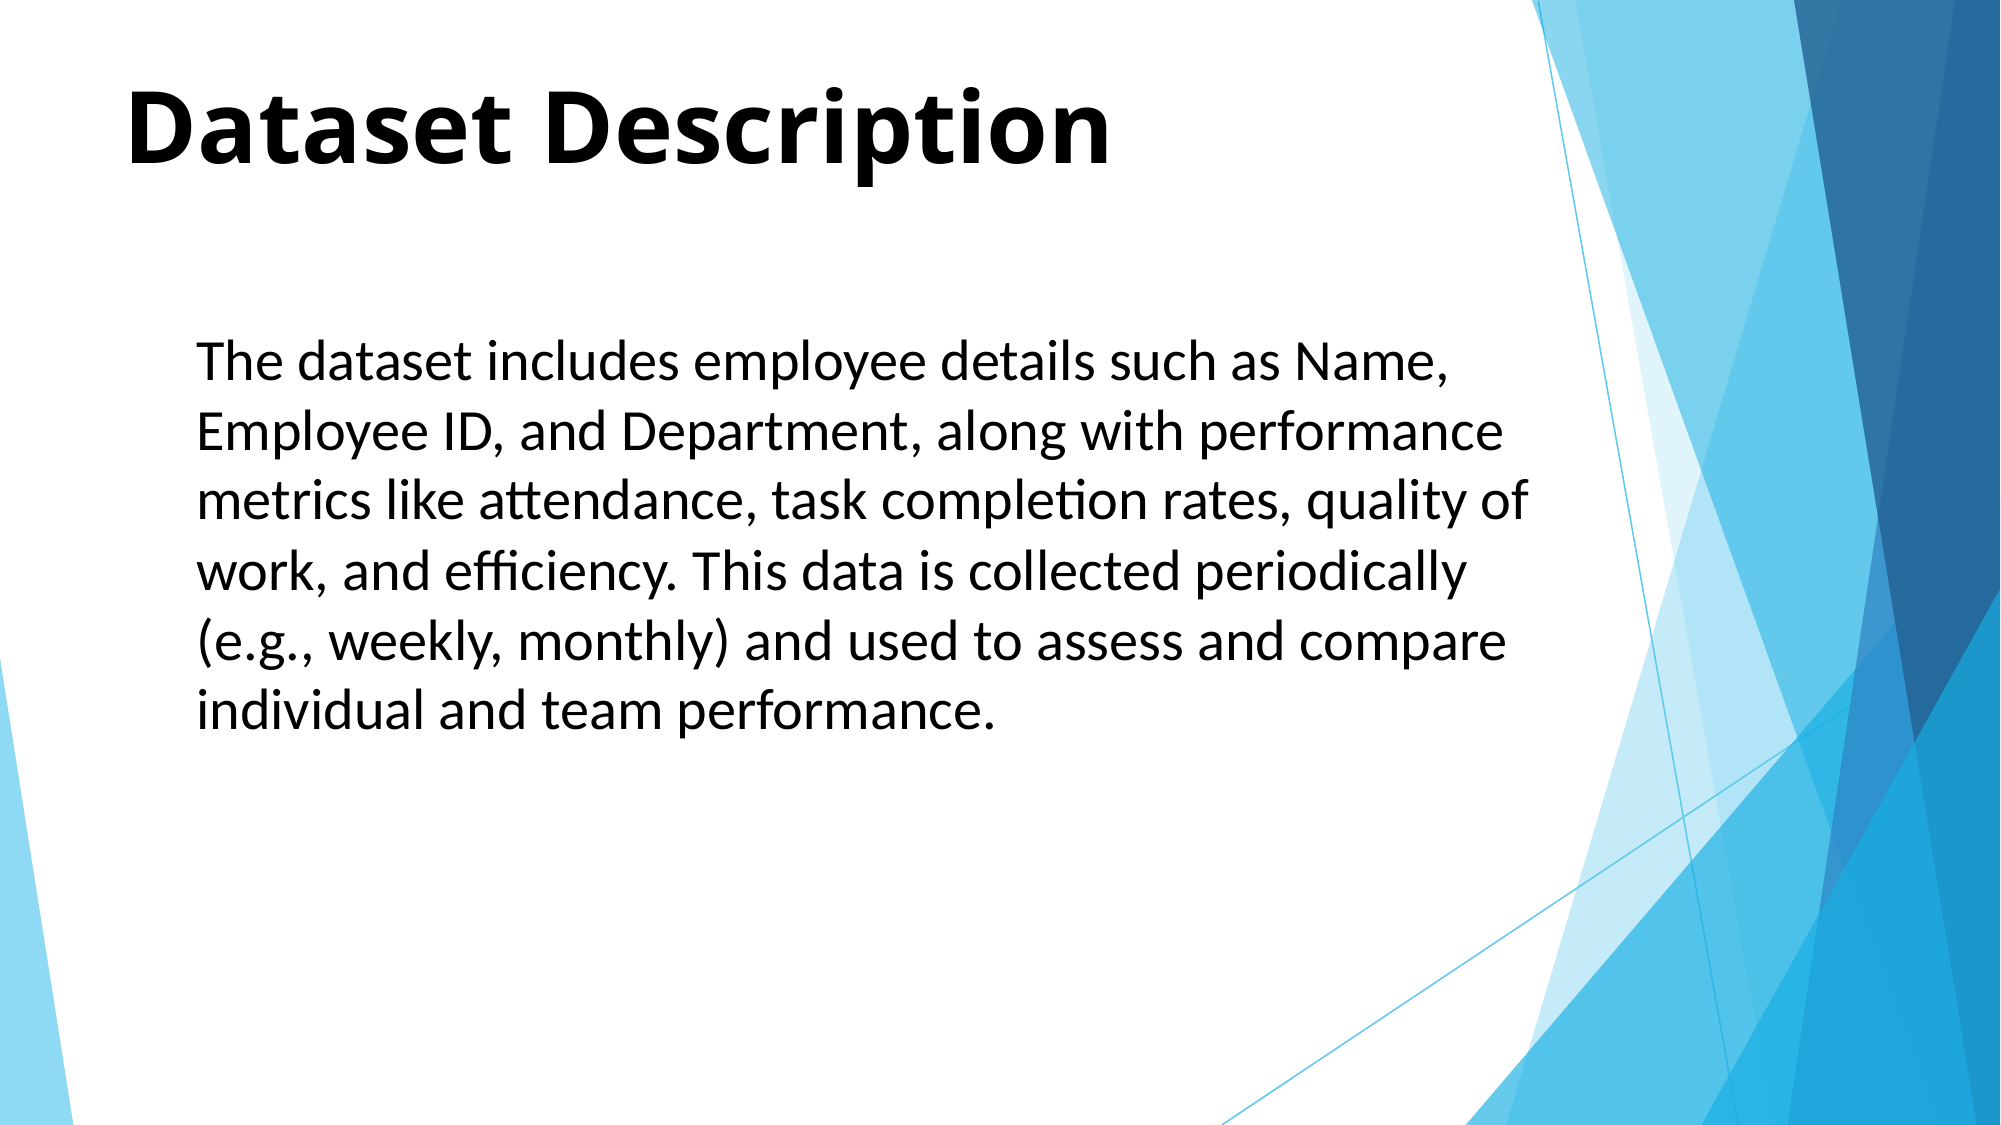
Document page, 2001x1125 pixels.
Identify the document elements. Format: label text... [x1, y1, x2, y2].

title Dataset Description [123, 63, 1877, 182]
text_box The dataset includes employee details such as Name, Employee ID, and Department, along with performance metrics like attendance, task completion rates, quality of work, and efficiency. This data is collected periodically (e.g., weekly, monthly) and used to assess and compare individual and team performance. [181, 314, 1553, 749]
